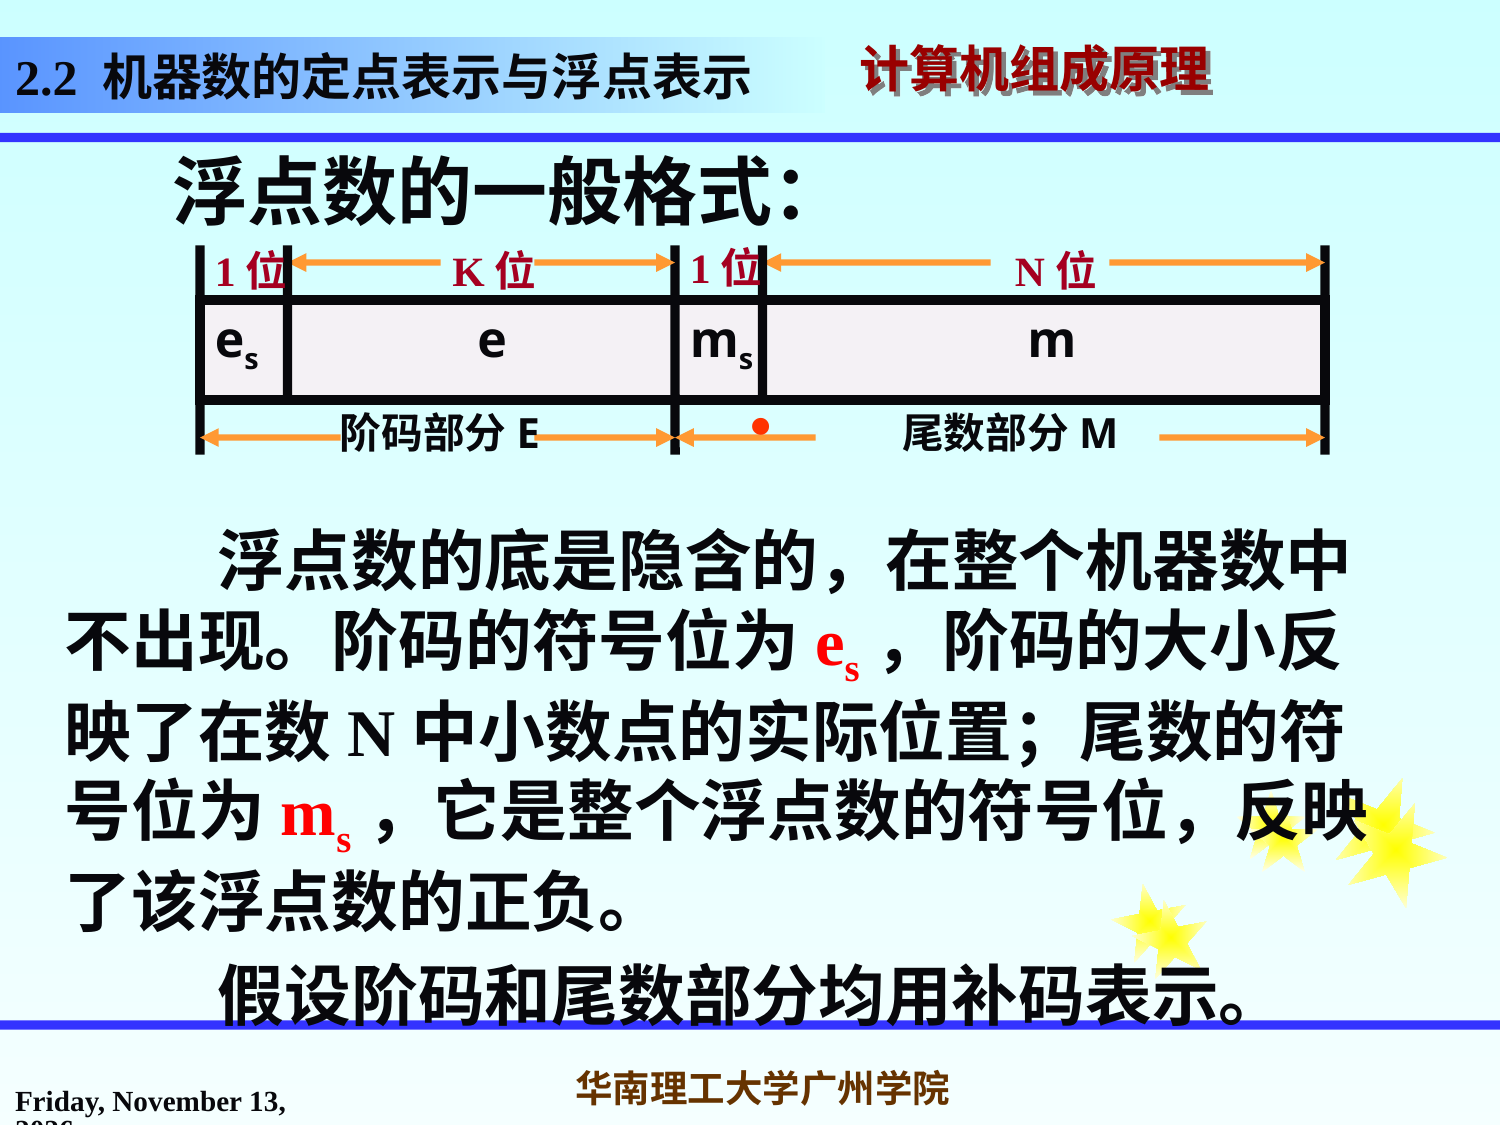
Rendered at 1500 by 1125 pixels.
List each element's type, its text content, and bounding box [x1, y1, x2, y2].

footer 华南理工大学广州学院 [525, 1050, 1000, 1125]
title 2.2 机器数的定点表示与浮点表示 [0, 37, 825, 113]
list 浮点数的一般格式： [37, 137, 1438, 991]
text_box 浮点数的底是隐含的，在整个机器数中不出现。阶码的符号位为es，阶码的大小反映了在数N中小数点的实际位置；尾数的符号位为ms，它是整个浮点数的符号位，反映了该浮点数的正负。 假设阶码和尾数部分均用补码表示。 [49, 510, 1413, 1041]
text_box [199, 234, 1326, 466]
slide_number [0, 1050, 313, 1125]
